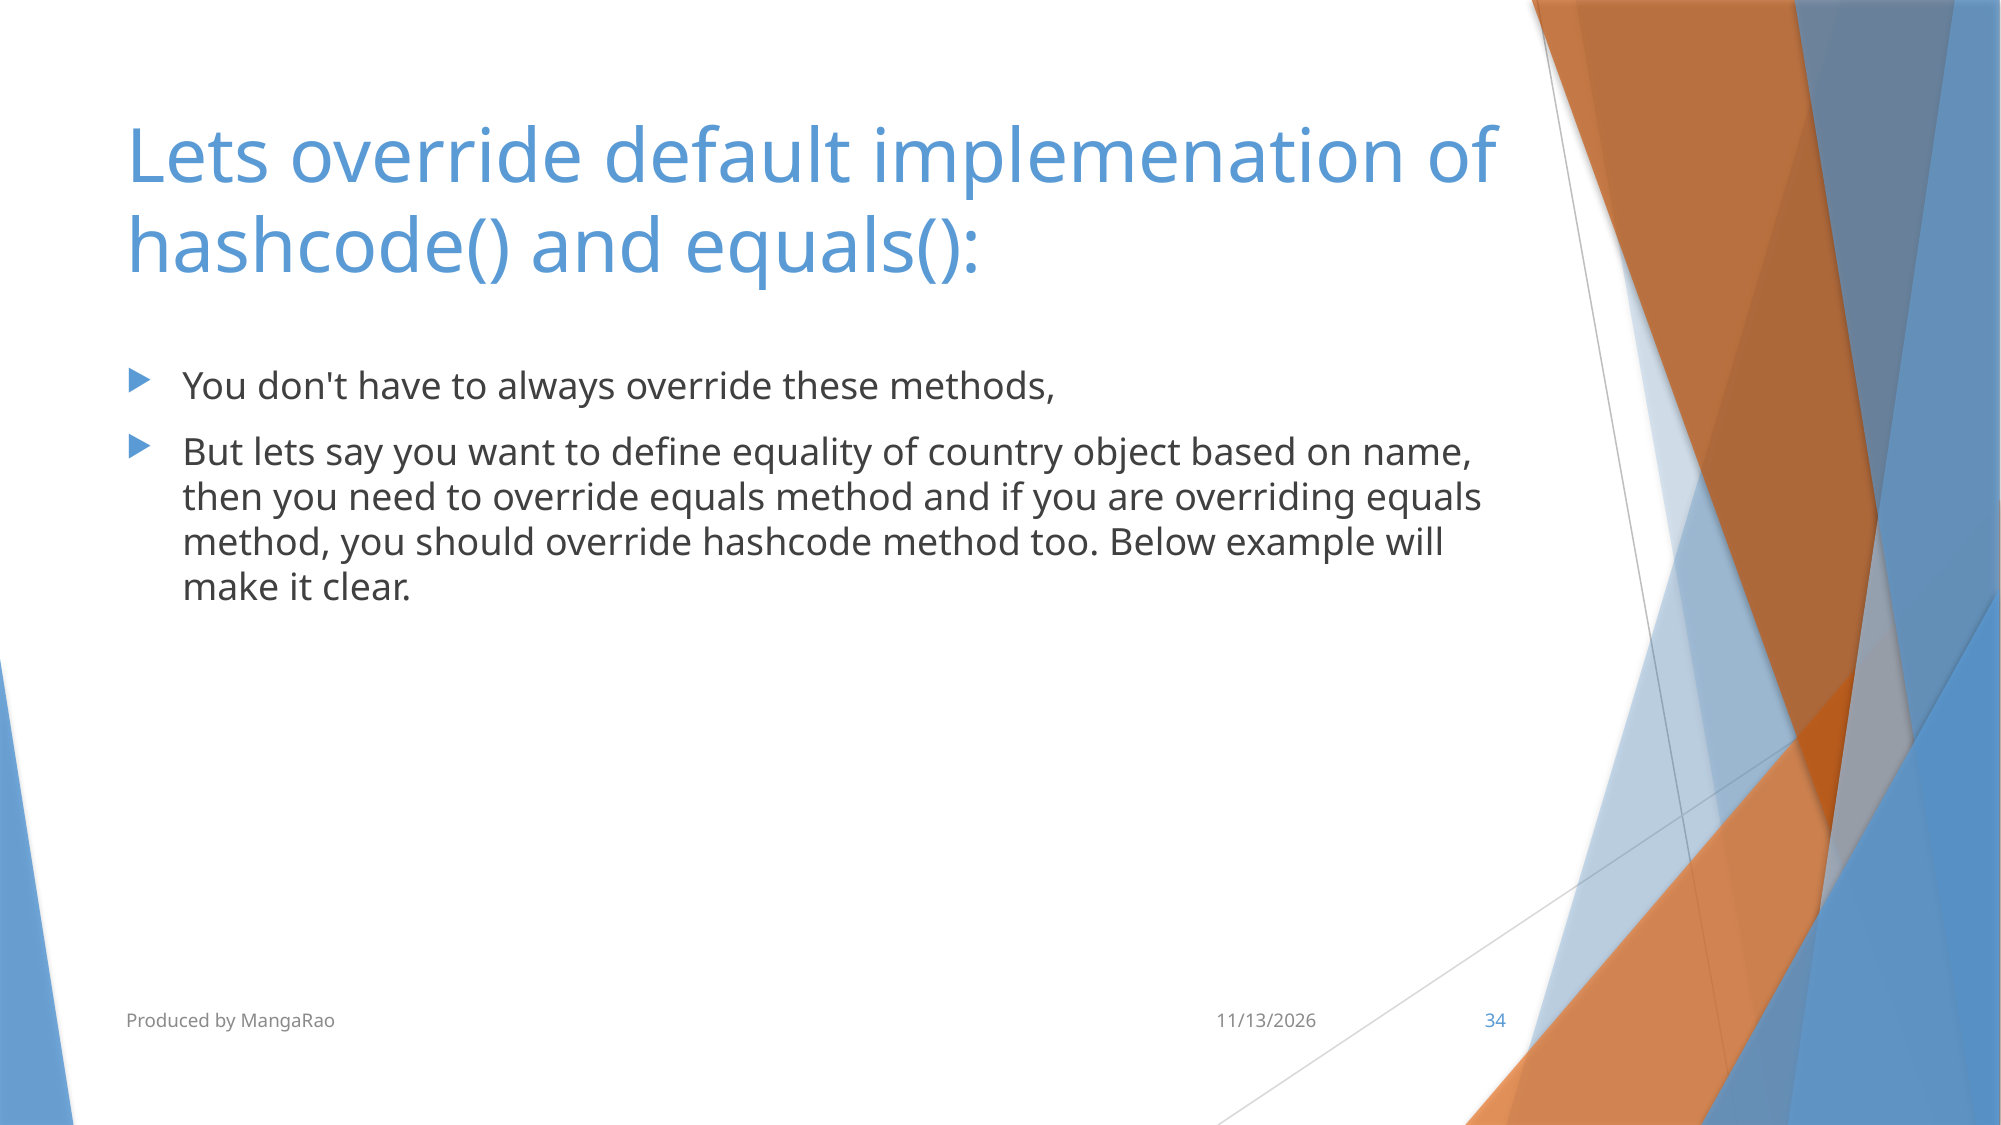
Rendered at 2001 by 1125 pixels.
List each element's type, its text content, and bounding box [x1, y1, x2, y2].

title Lets override default implemenation of hashcode() and equals(): [111, 99, 1522, 317]
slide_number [1181, 991, 1332, 1051]
footer Produced by MangaRao [111, 991, 1145, 1051]
slide_number 34 [1409, 991, 1522, 1051]
list You don't have to always override these methods, But lets say you want to define equality of country object based on name, then you need to override equals method and if you are overriding equals method, you should override hashcode method too. Below example will make it clear. [111, 354, 1522, 992]
